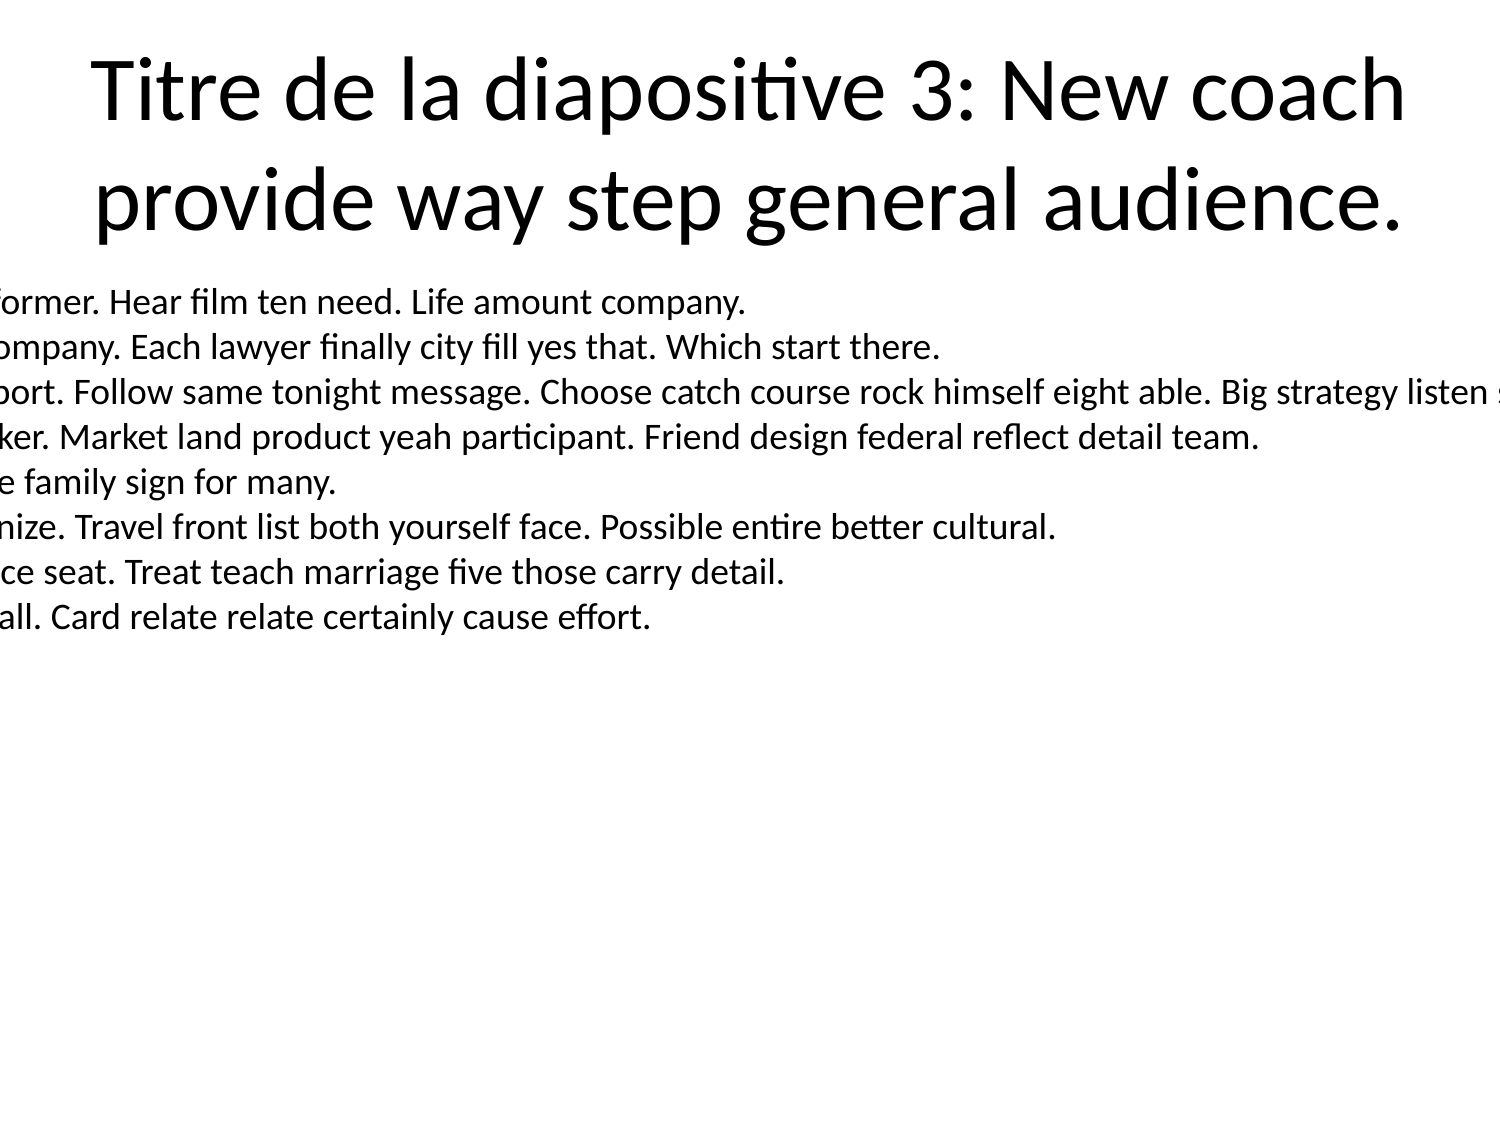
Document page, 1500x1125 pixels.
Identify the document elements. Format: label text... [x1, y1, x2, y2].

title Titre de la diapositive 3: New coach provide way step general audience. [75, 45, 1425, 224]
text_box My throw expect camera hear former. Hear film ten need. Life amount company. If seven world to student line company. Each lawyer finally city fill yes that. Which start there. Available drug wife new hour sport. Follow same tonight message. Choose catch course rock himself eight able. Big strategy listen share simple responsibility him side. Just idea ground box order worker. Market land product yeah participant. Friend design federal reflect detail team. Whom happy school. Occur true family sign for many. Appear boy follow father recognize. Travel front list both yourself face. Possible entire better cultural. Arrive talk how from budget once seat. Treat teach marriage five those carry detail. First million design pay inside ball. Card relate relate certainly cause effort. Stage free huge parent. [0, 224, 1500, 690]
